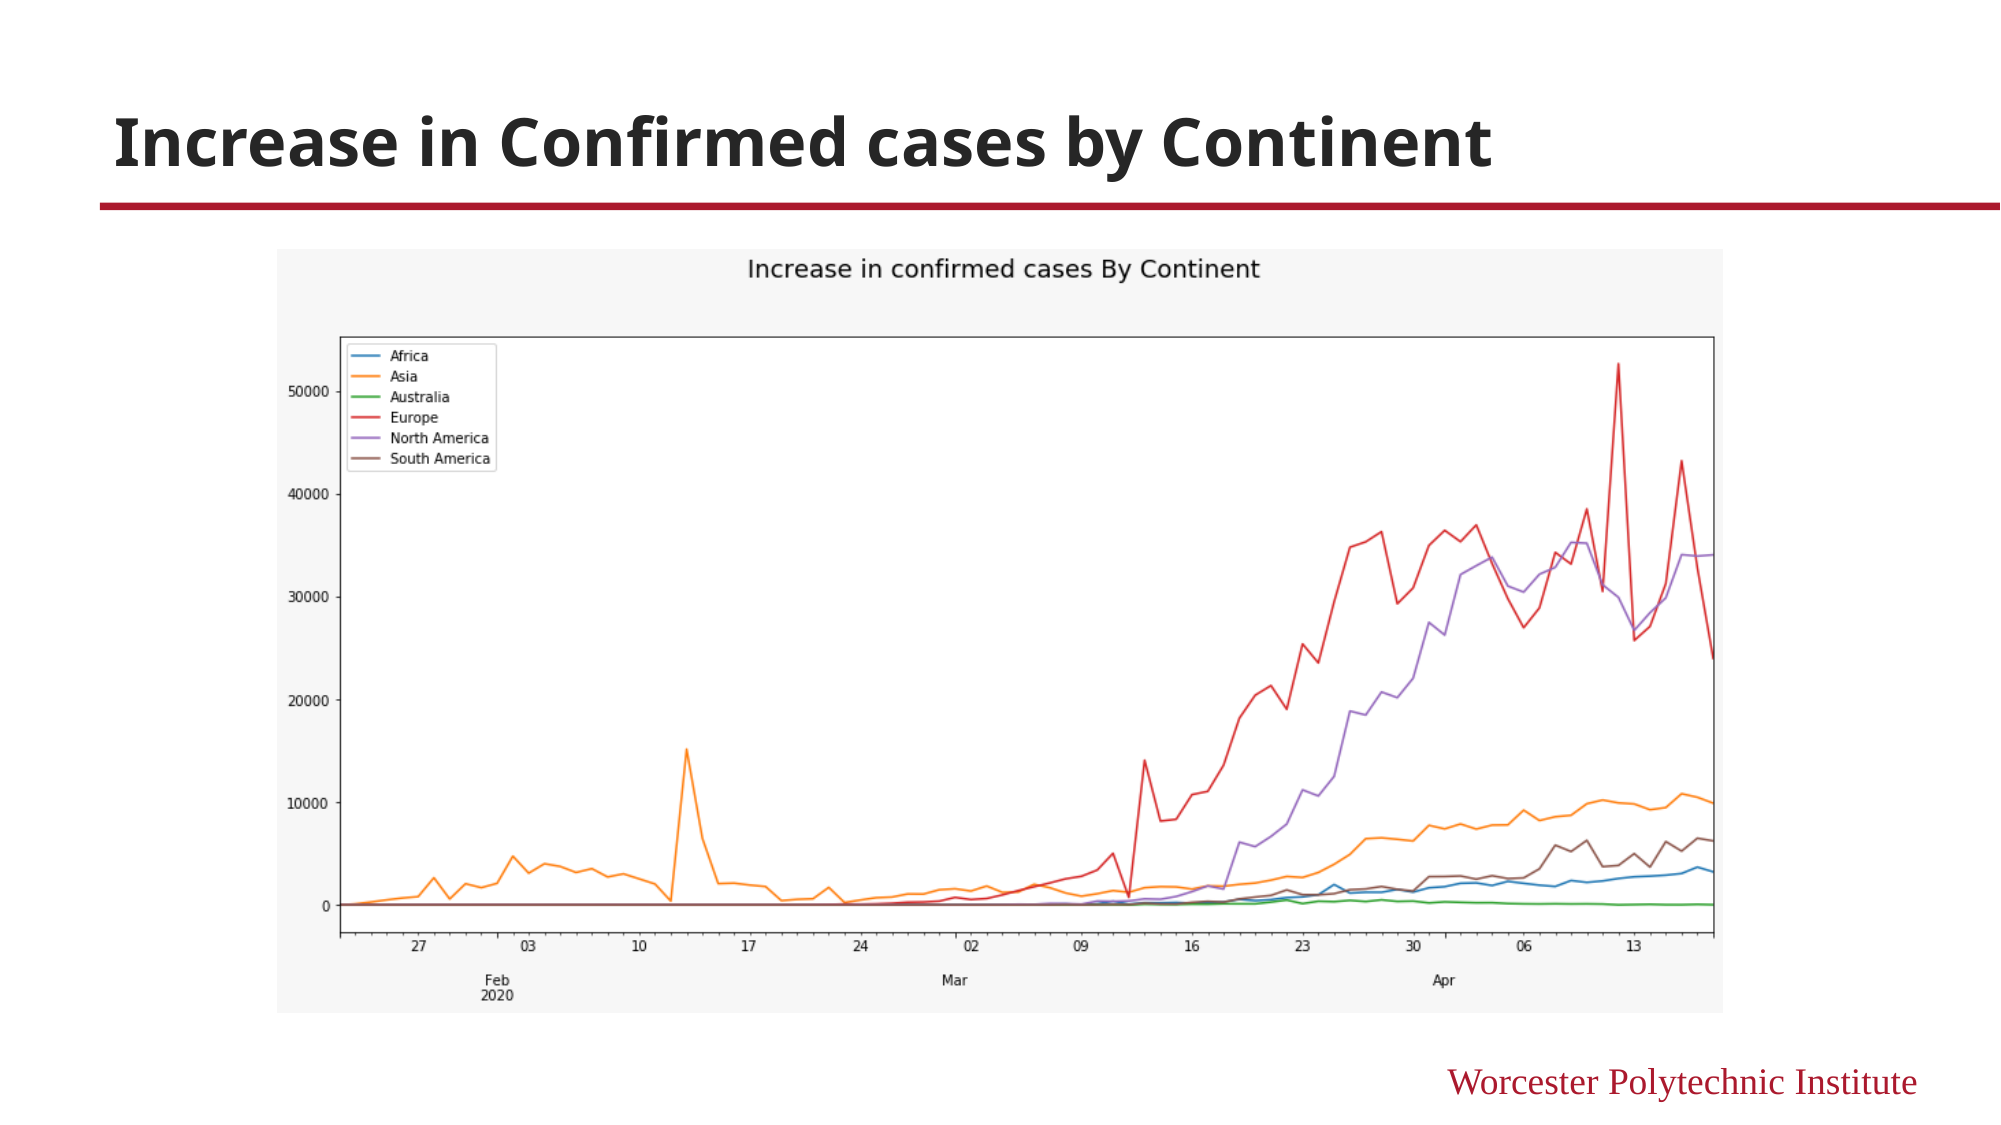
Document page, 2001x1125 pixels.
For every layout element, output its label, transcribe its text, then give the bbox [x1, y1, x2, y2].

title Increase in Confirmed cases by Continent [99, 56, 1900, 188]
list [276, 249, 1724, 1014]
